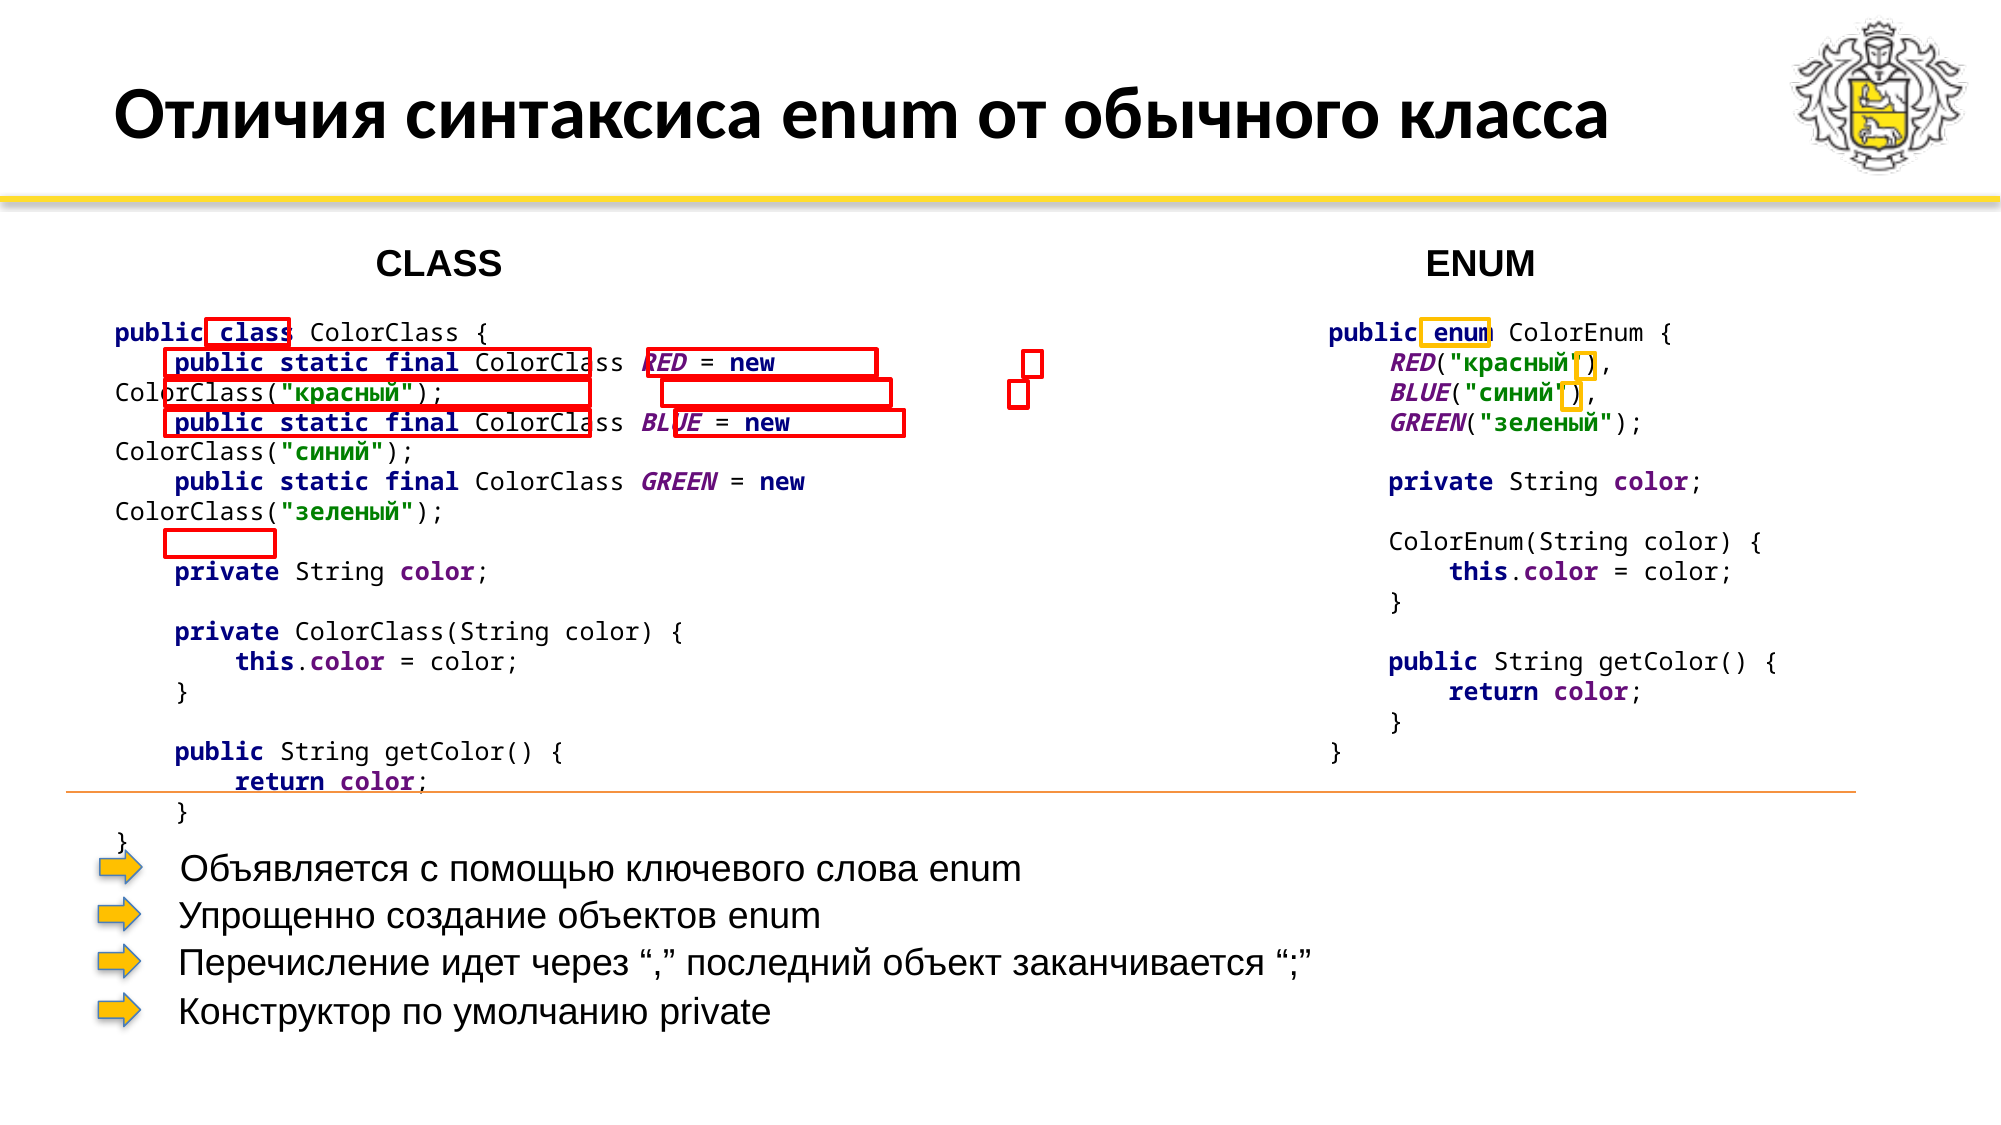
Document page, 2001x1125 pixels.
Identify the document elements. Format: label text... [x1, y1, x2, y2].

text_box [204, 317, 291, 347]
text_box [1560, 381, 1583, 412]
text_box [163, 347, 592, 377]
text_box [660, 377, 893, 408]
text_box CLASS [360, 231, 527, 291]
text_box [97, 992, 142, 1028]
text_box public class ColorClass { public static final ColorClass RED = new ColorClass("красный"); public static final ColorClass BLUE = new ColorClass("синий"); public static final ColorClass GREEN = new ColorClass("зеленый"); private String color; private ColorClass(String color) { this.color = color; } public String getColor() { return color; } } [99, 308, 1099, 791]
text_box Перечисление идет через “,” последний объект заканчивается “;” [163, 930, 1347, 979]
text_box Объявляется с помощью ключевого слова enum [164, 836, 1254, 897]
text_box ENUM [1410, 231, 1577, 291]
title Отличия синтаксиса enum от обычного класса [99, 74, 1900, 143]
text_box [1021, 349, 1044, 379]
text_box [163, 408, 592, 438]
text_box Конструктор по умолчанию private [163, 979, 1347, 1040]
text_box public class ColorClass { public static final ColorClass RED = new ColorClass("красный"); public static final ColorClass BLUE = new ColorClass("синий"); public static final ColorClass GREEN = new ColorClass("зеленый"); private String color; private ColorClass(String color) { this.color = color; } public String getColor() { return color; } } [99, 804, 1099, 893]
text_box Упрощенно создание объектов enum [163, 883, 905, 930]
text_box [1419, 317, 1491, 348]
text_box [1007, 379, 1030, 410]
text_box [163, 377, 592, 408]
text_box public enum ColorEnum { RED("красный"), BLUE("синий"), GREEN("зеленый"); private String color; ColorEnum(String color) { this.color = color; } public String getColor() { return color; } } [1313, 308, 1818, 773]
text_box [97, 896, 142, 932]
text_box [1574, 351, 1597, 381]
text_box [163, 528, 277, 559]
text_box [99, 849, 143, 885]
text_box [673, 408, 906, 438]
text_box [97, 943, 142, 979]
text_box [646, 347, 879, 378]
